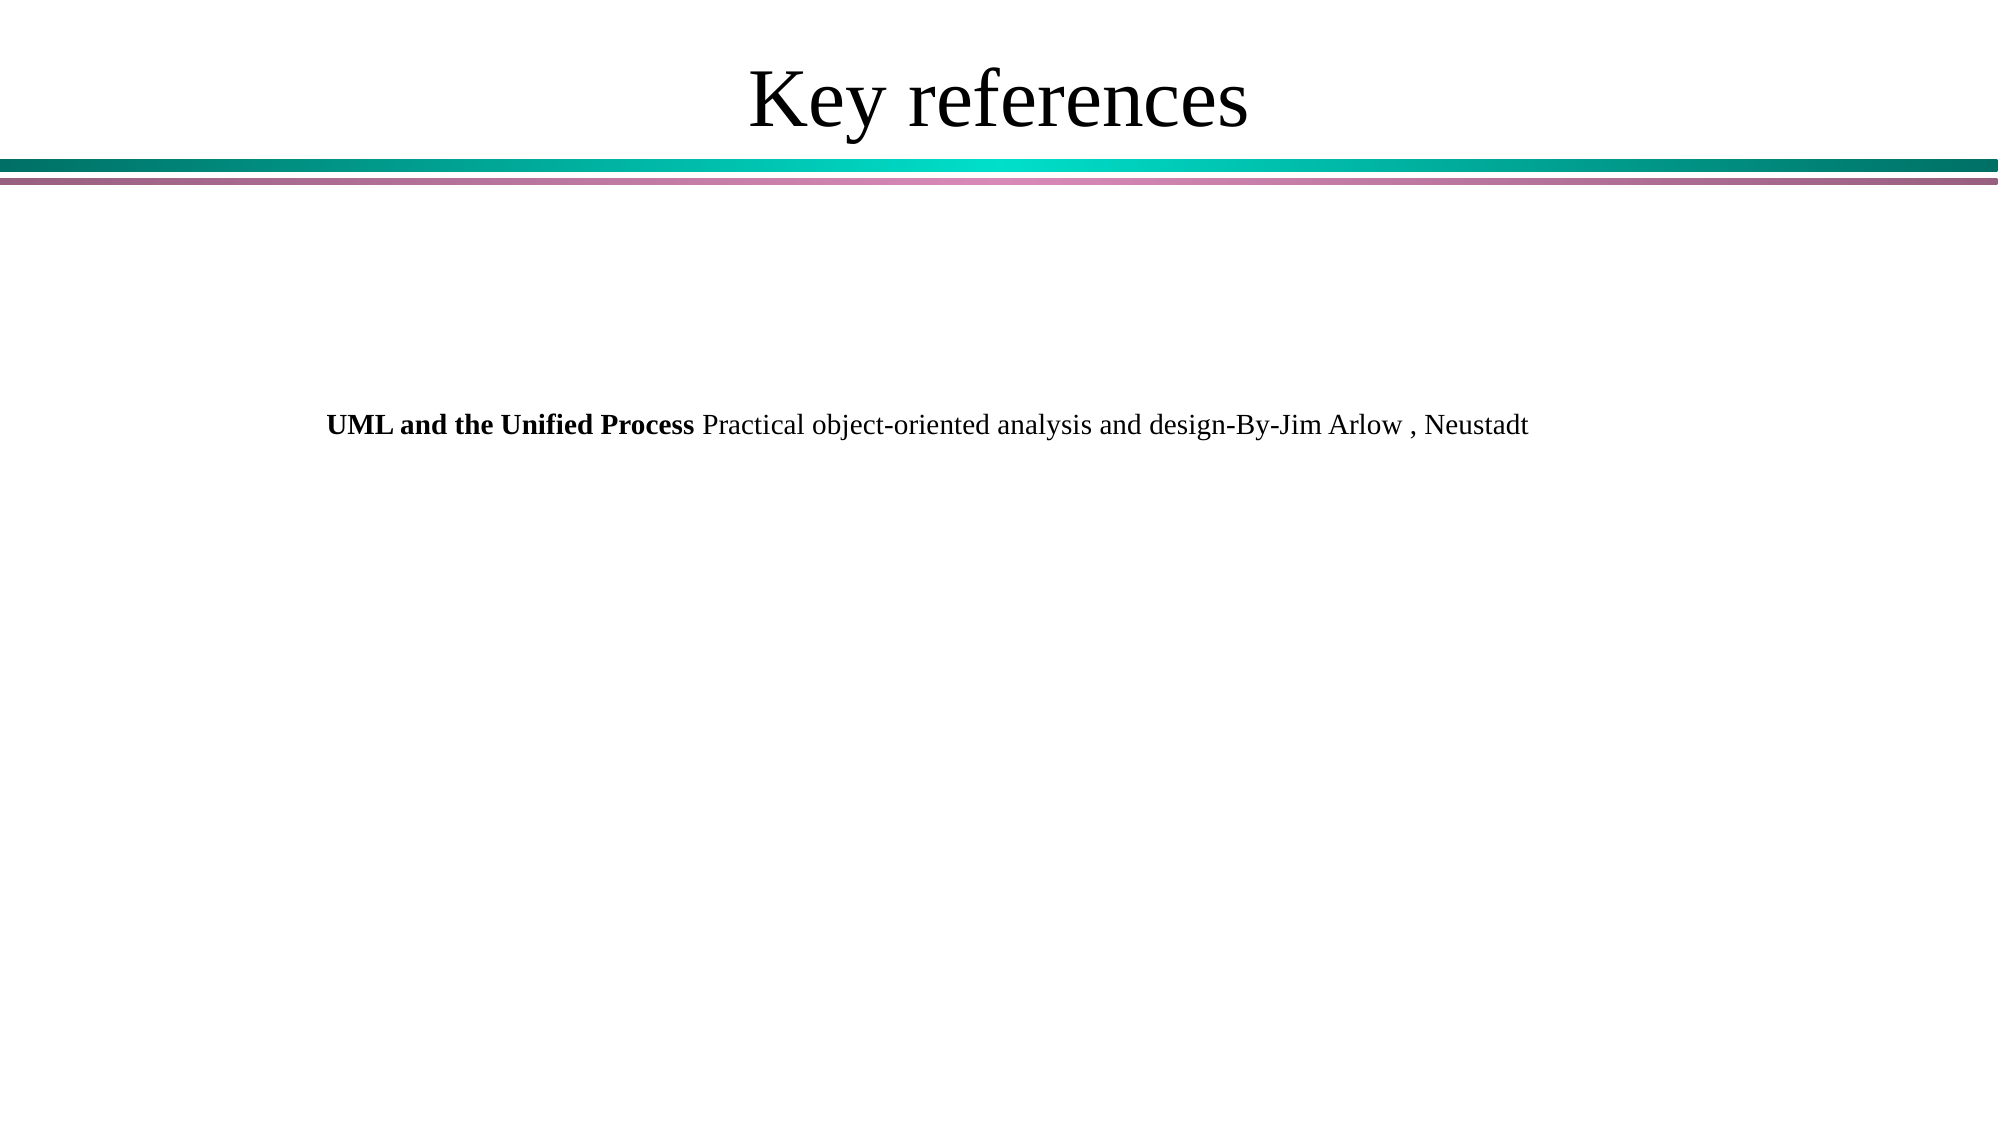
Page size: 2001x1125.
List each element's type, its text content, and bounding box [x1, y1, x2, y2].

title Key references [33, 49, 1967, 151]
text_box UML and the Unified Process Practical object-oriented analysis and design-By-Jim Arlow , Neustadt [311, 398, 1557, 448]
